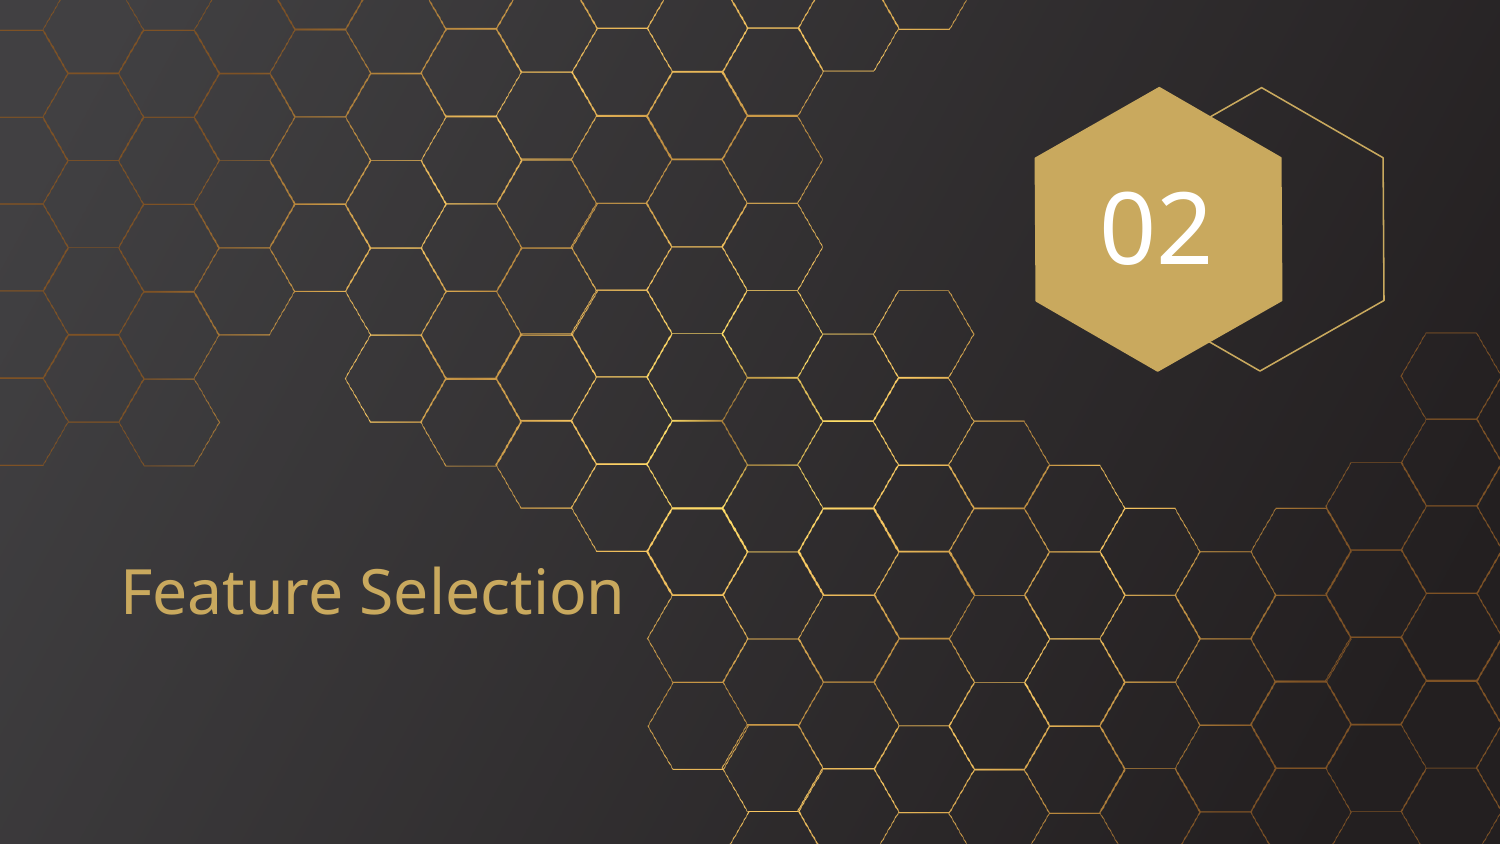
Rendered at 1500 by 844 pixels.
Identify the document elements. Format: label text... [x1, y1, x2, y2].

text_box [1077, 325, 1239, 372]
picture [0, 0, 1500, 844]
text_box [1097, 87, 1221, 123]
title 02 [1003, 123, 1311, 325]
text_box [1209, 87, 1385, 372]
title Feature Selection [105, 398, 769, 642]
